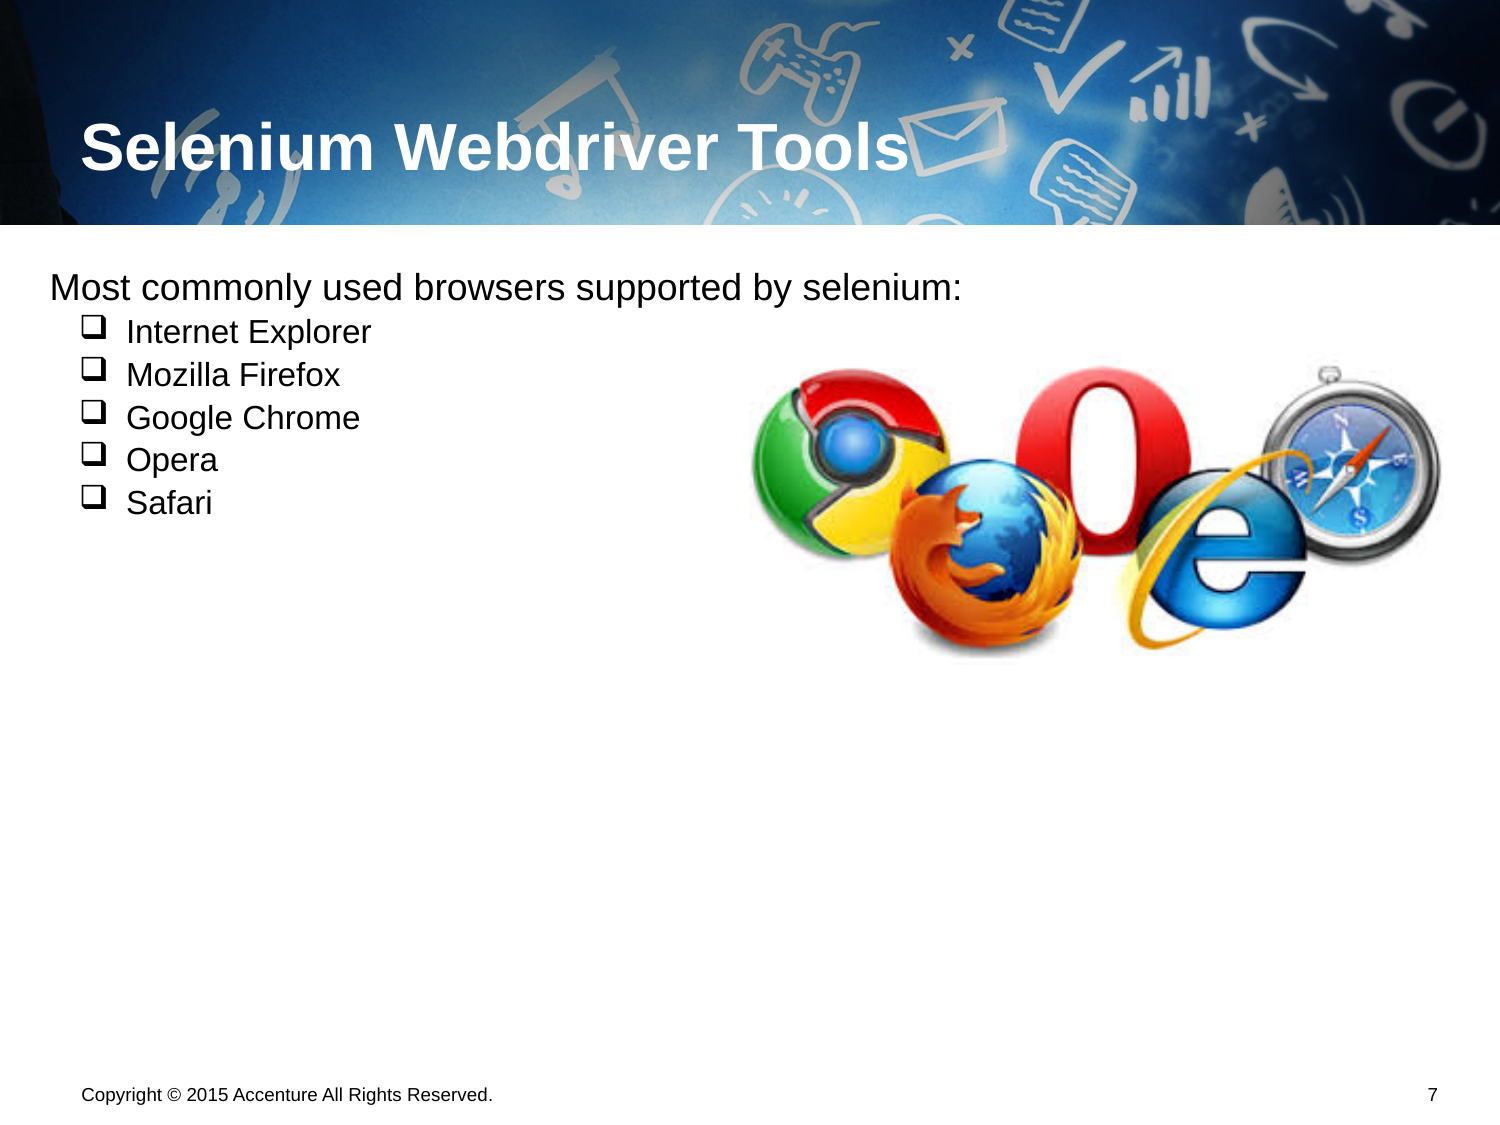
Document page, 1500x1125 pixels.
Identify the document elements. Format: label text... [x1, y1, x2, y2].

slide_number 6 [1174, 1067, 1454, 1114]
picture [0, 0, 1500, 225]
footer Copyright © 2015 Accenture All Rights Reserved. [65, 1036, 804, 1113]
list Most commonly used browsers supported by selenium: Internet Explorer Mozilla Firefox Google Chrome Opera Safari [34, 260, 1441, 1069]
title Selenium Webdriver Tools [64, 20, 1441, 194]
picture [733, 351, 1454, 665]
